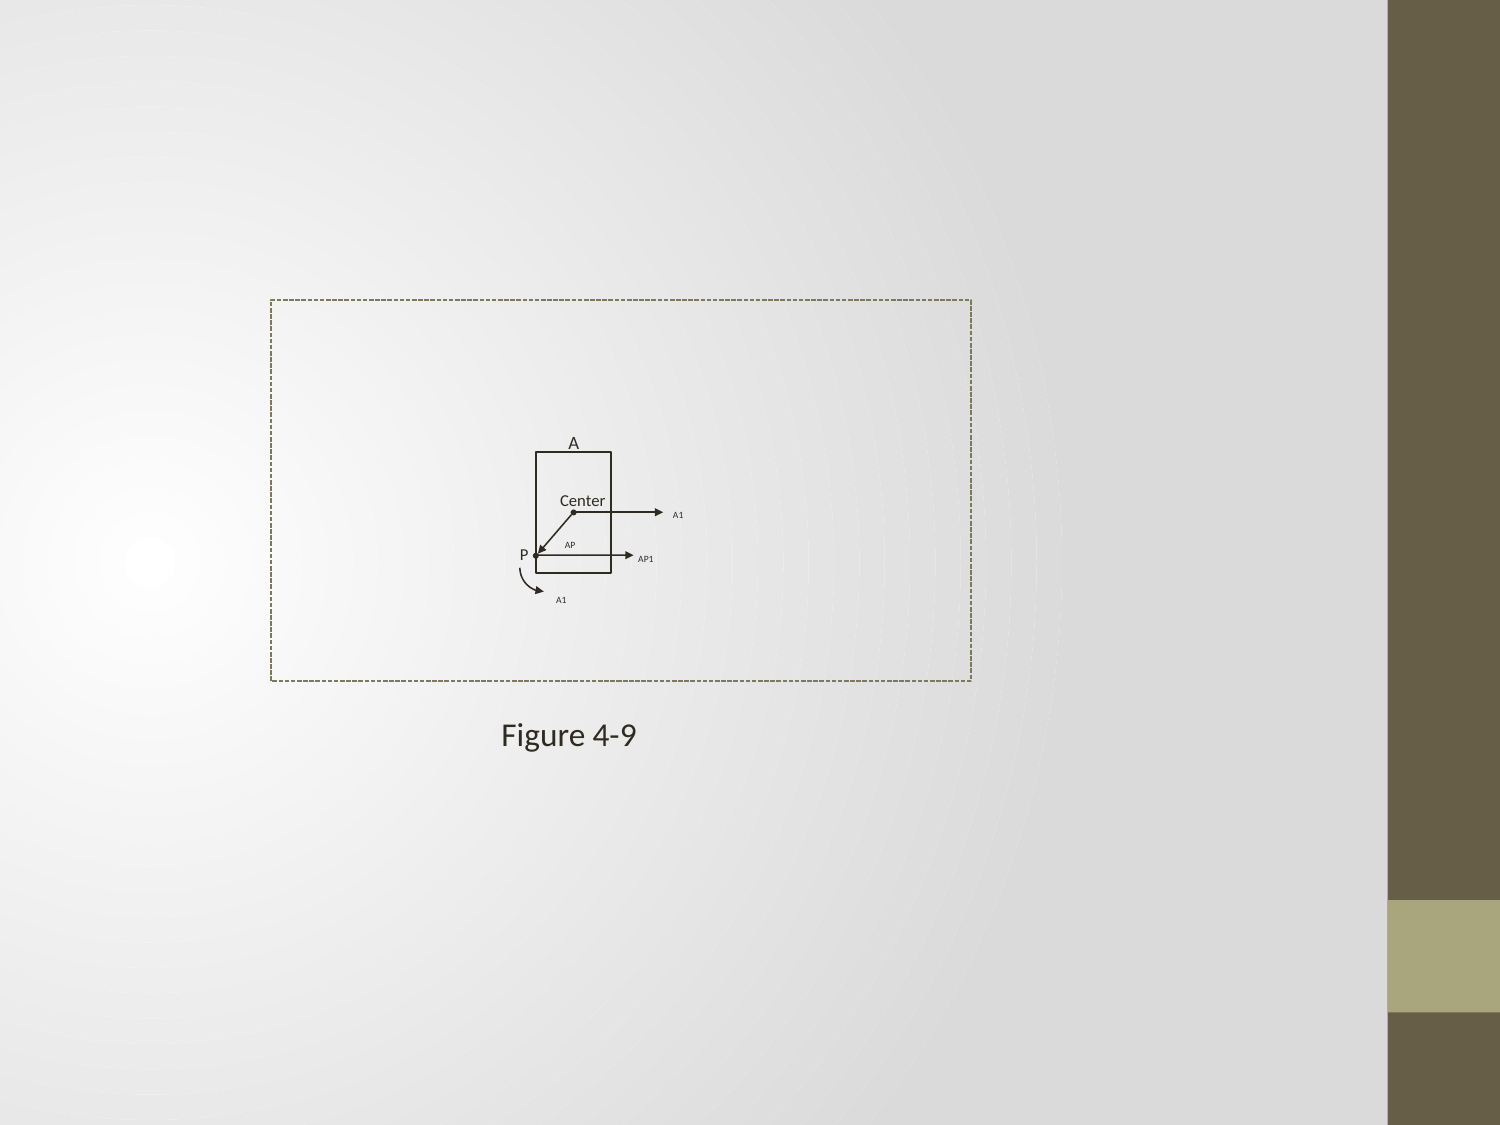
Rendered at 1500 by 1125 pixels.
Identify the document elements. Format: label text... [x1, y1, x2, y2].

text_box [518, 567, 544, 595]
text_box [534, 561, 613, 575]
text_box [534, 450, 613, 518]
text_box [584, 519, 613, 547]
text_box P [519, 535, 529, 567]
text_box [530, 551, 538, 561]
text_box Figure 4-9 [501, 705, 850, 761]
text_box A [568, 423, 580, 461]
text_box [537, 514, 573, 555]
text_box [269, 298, 973, 683]
text_box Center [560, 482, 606, 507]
